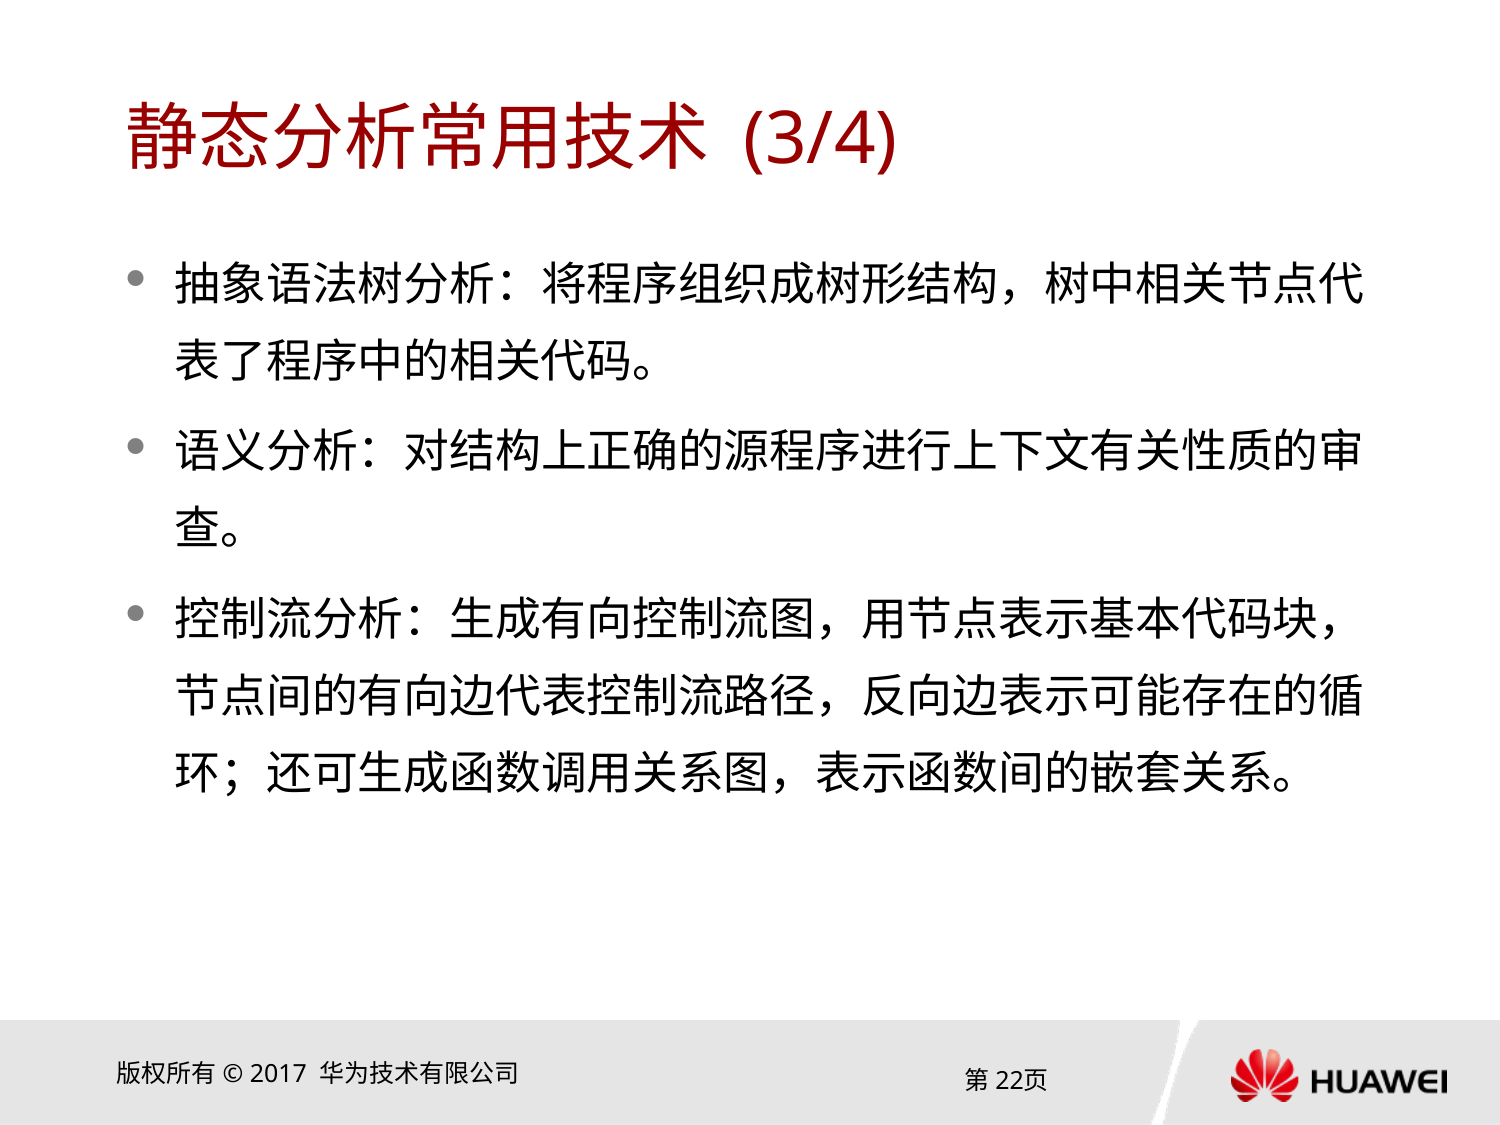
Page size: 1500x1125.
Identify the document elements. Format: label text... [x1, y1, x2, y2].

list 抽象语法树分析：将程序组织成树形结构，树中相关节点代表了程序中的相关代码。 语义分析：对结构上正确的源程序进行上下文有关性质的审查。 控制流分析：生成有向控制流图，用节点表示基本代码块，节点间的有向边代表控制流路径，反向边表示可能存在的循环；还可生成函数调用关系图，表示函数间的嵌套关系。 [111, 225, 1412, 870]
picture [0, 1020, 1500, 1125]
title 静态分析常用技术 (3/4) [111, 63, 1378, 207]
